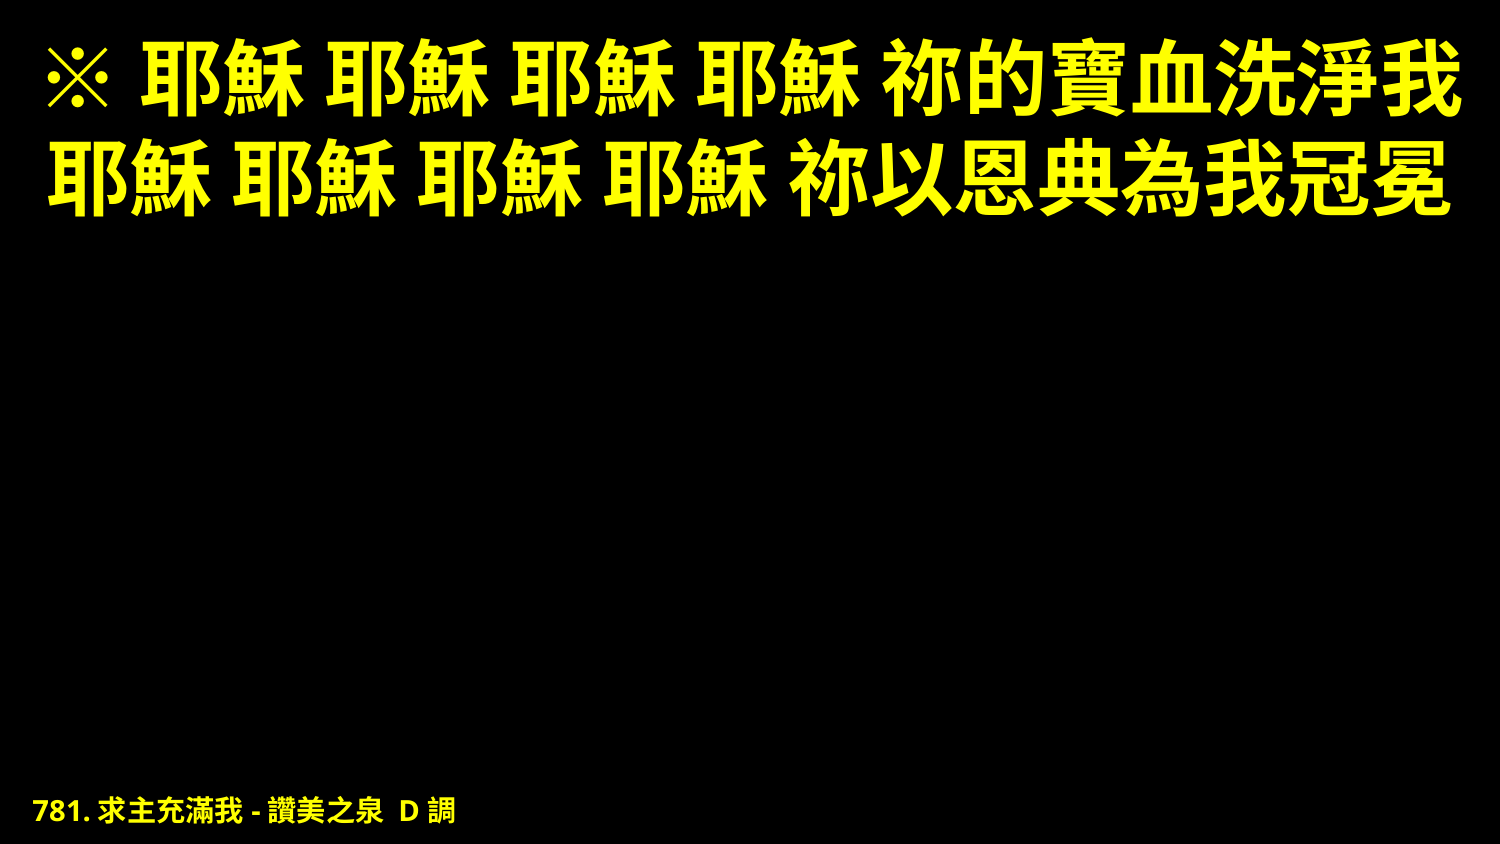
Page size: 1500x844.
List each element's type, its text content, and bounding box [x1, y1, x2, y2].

text_box 781.求主充滿我-讚美之泉 D調 [17, 784, 656, 835]
title ※耶穌 耶穌 耶穌 耶穌 祢的寶血洗淨我 耶穌 耶穌 耶穌 耶穌 祢以恩典為我冠冕 [0, 55, 1500, 197]
